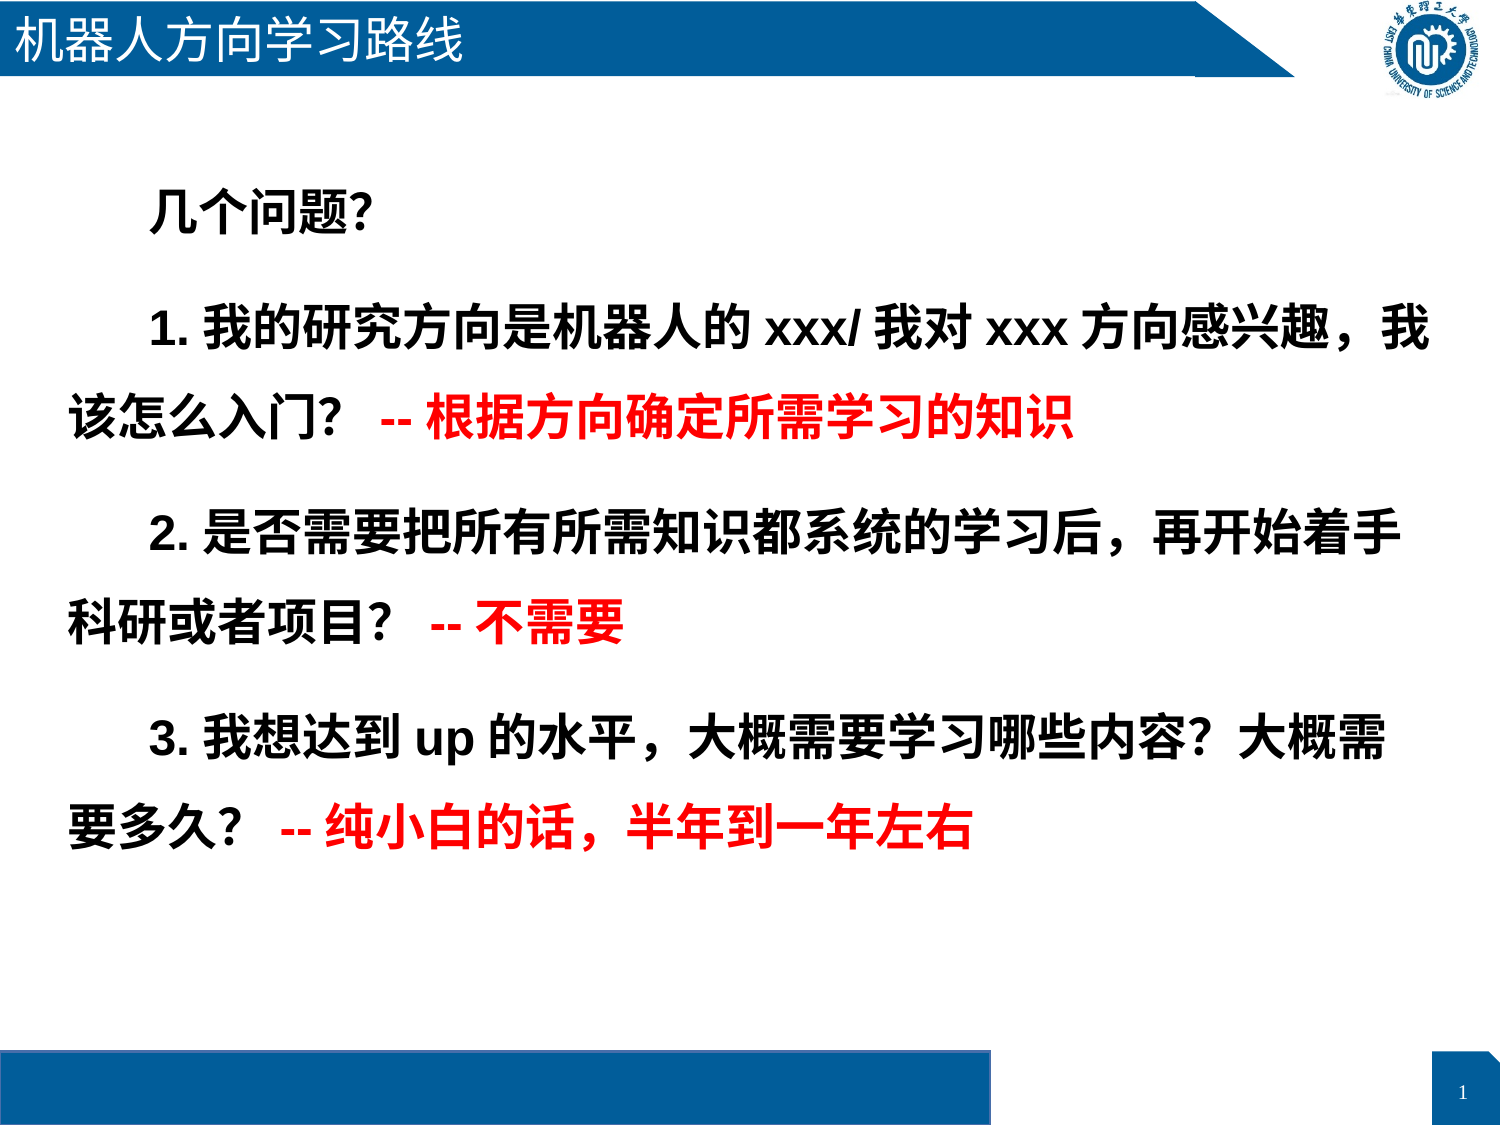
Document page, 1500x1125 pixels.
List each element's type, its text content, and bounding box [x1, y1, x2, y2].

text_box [0, 0, 1295, 78]
slide_number 1 [1432, 1051, 1500, 1125]
text_box 几个问题？ 1.我的研究方向是机器人的xxx/我对xxx方向感兴趣，我该怎么入门？--根据方向确定所需学习的知识 2.是否需要把所有所需知识都系统的学习后，再开始着手科研或者项目？--不需要 3.我想达到up的水平，大概需要学习哪些内容？大概需要多久？--纯小白的话，半年到一年左右 [52, 142, 1447, 863]
text_box [0, 1050, 991, 1125]
picture [1379, 0, 1480, 100]
